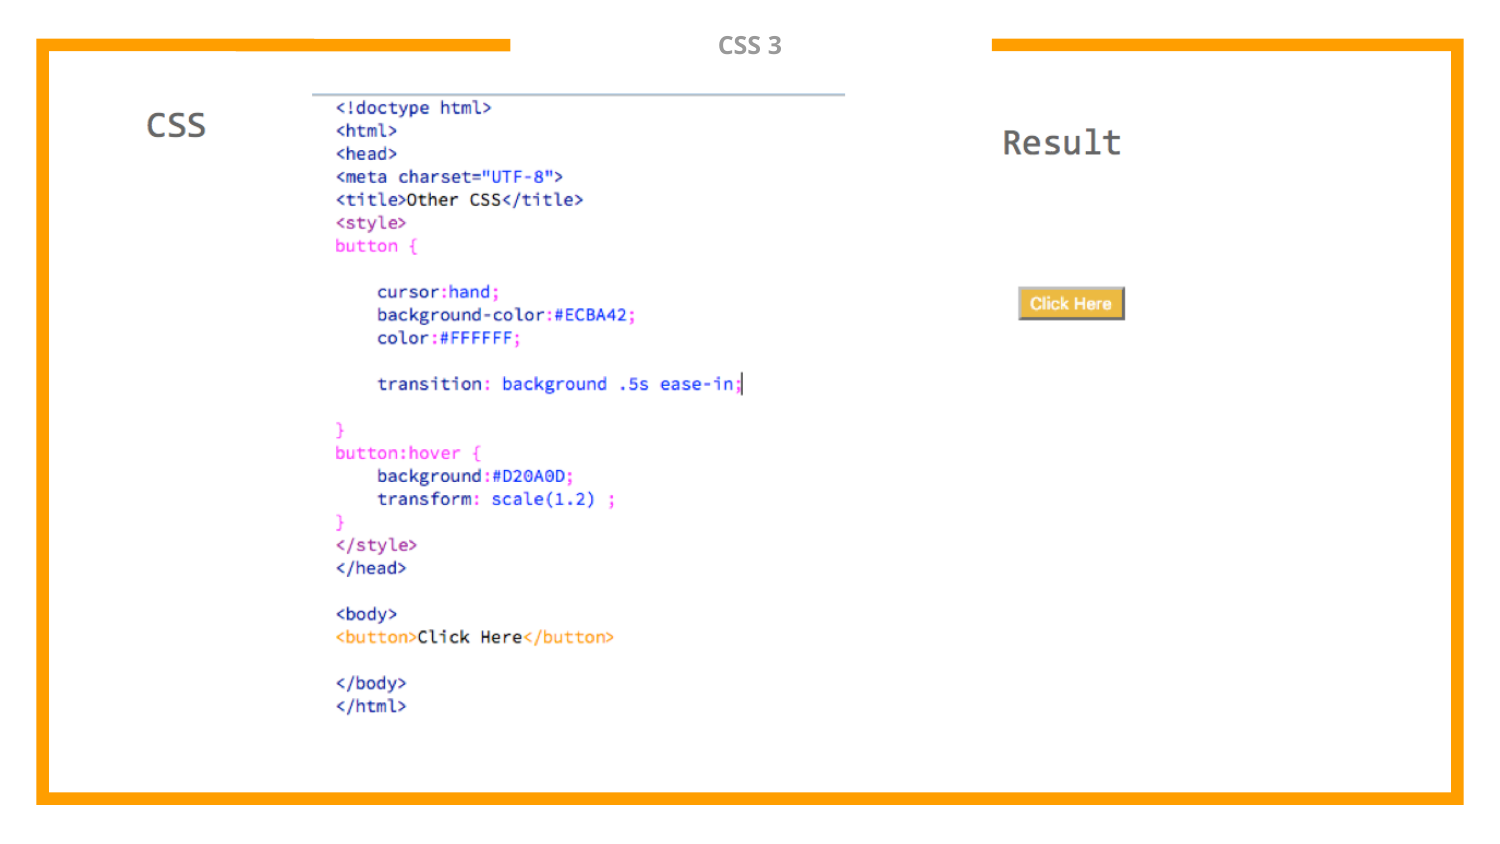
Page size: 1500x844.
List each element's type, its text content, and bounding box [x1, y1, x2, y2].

picture [129, 77, 1402, 756]
title CSS 3 [531, 15, 969, 76]
